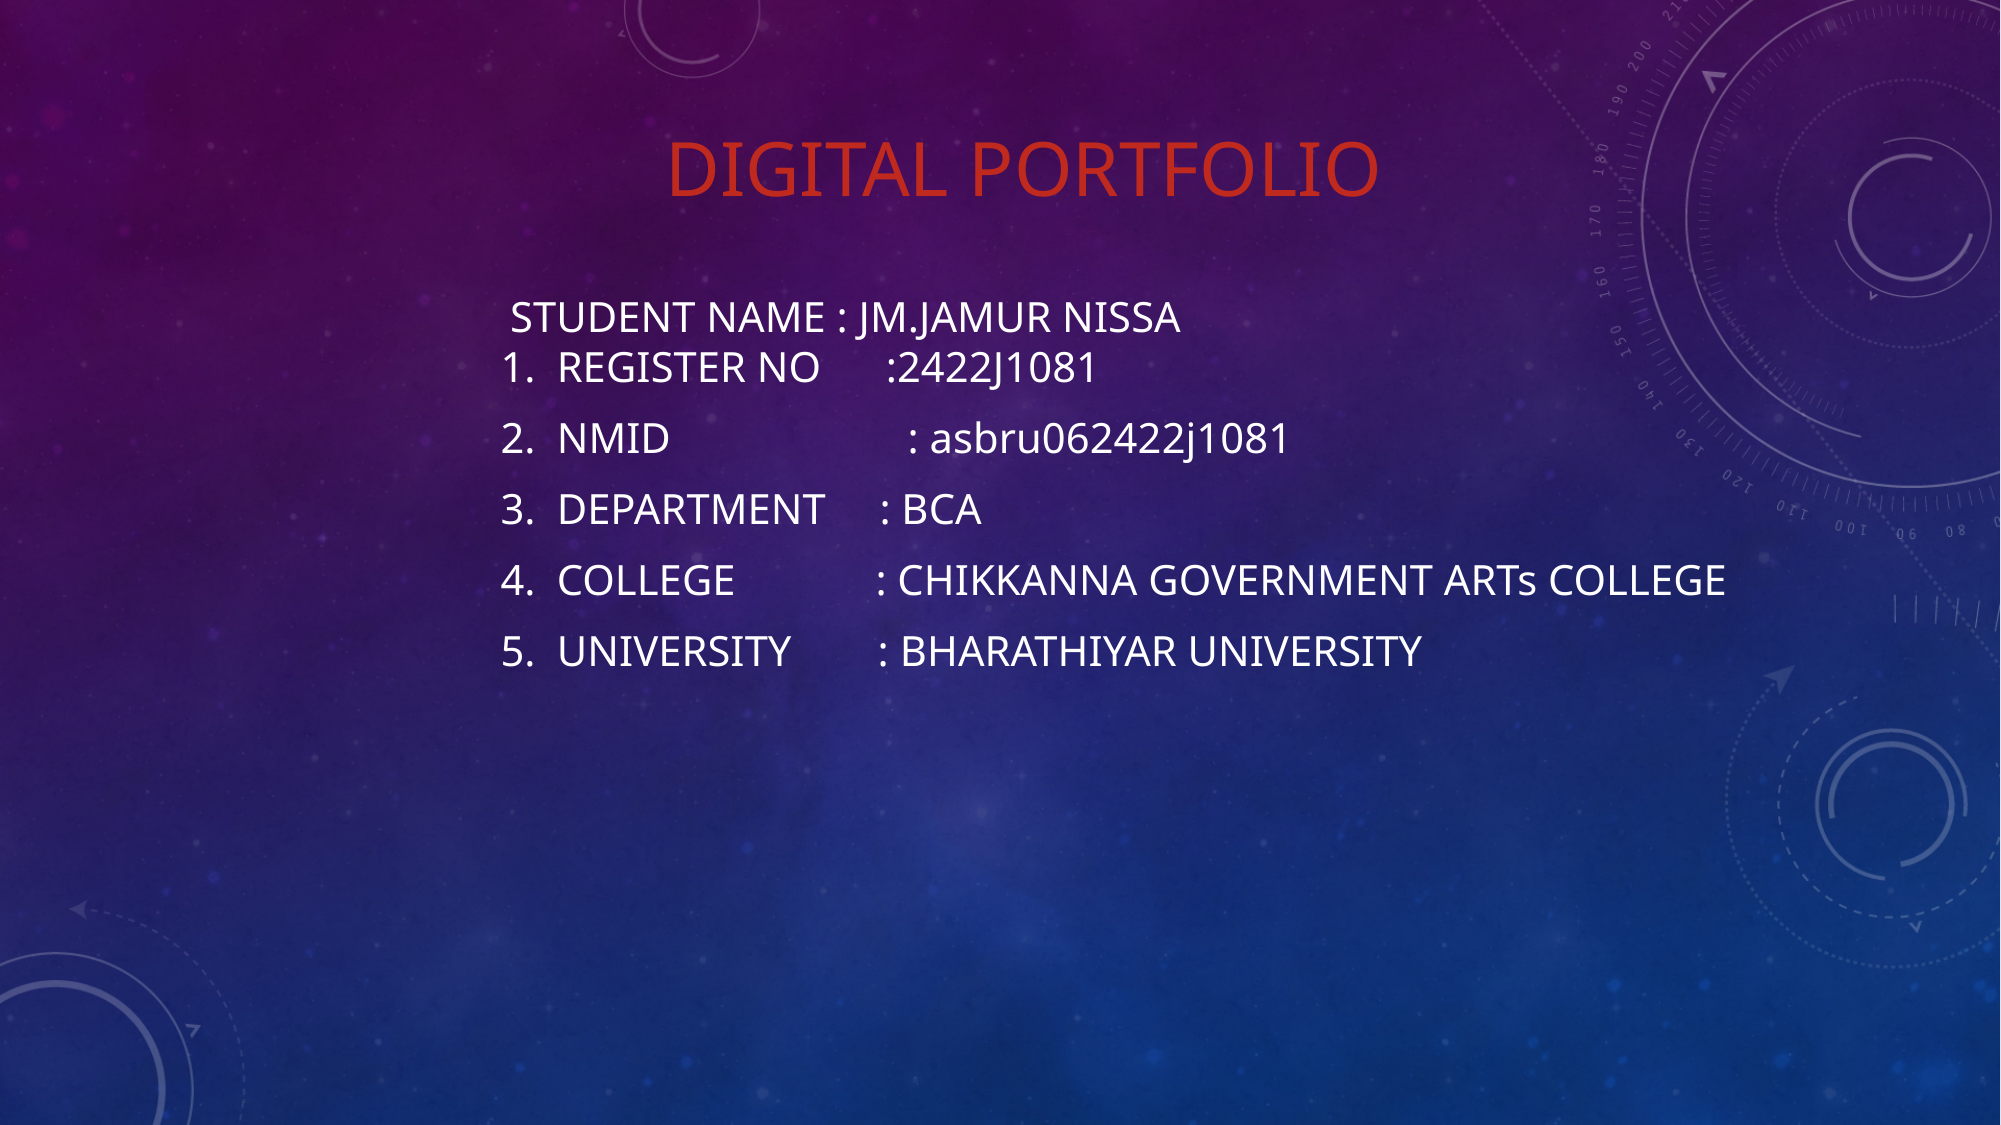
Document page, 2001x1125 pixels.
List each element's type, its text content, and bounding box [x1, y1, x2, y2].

title Digital portfolio [650, 39, 1775, 183]
list STUDENT NAME : JM.JAMUR NISSA REGISTER NO :2422J1081 NMID : asbru062422j1081 DEPARTMENT : BCA COLLEGE : CHIKKANNA GOVERNMENT ARTs COLLEGE UNIVERSITY : BHARATHIYAR UNIVERSITY [485, 183, 2000, 783]
picture [0, 0, 2001, 1125]
